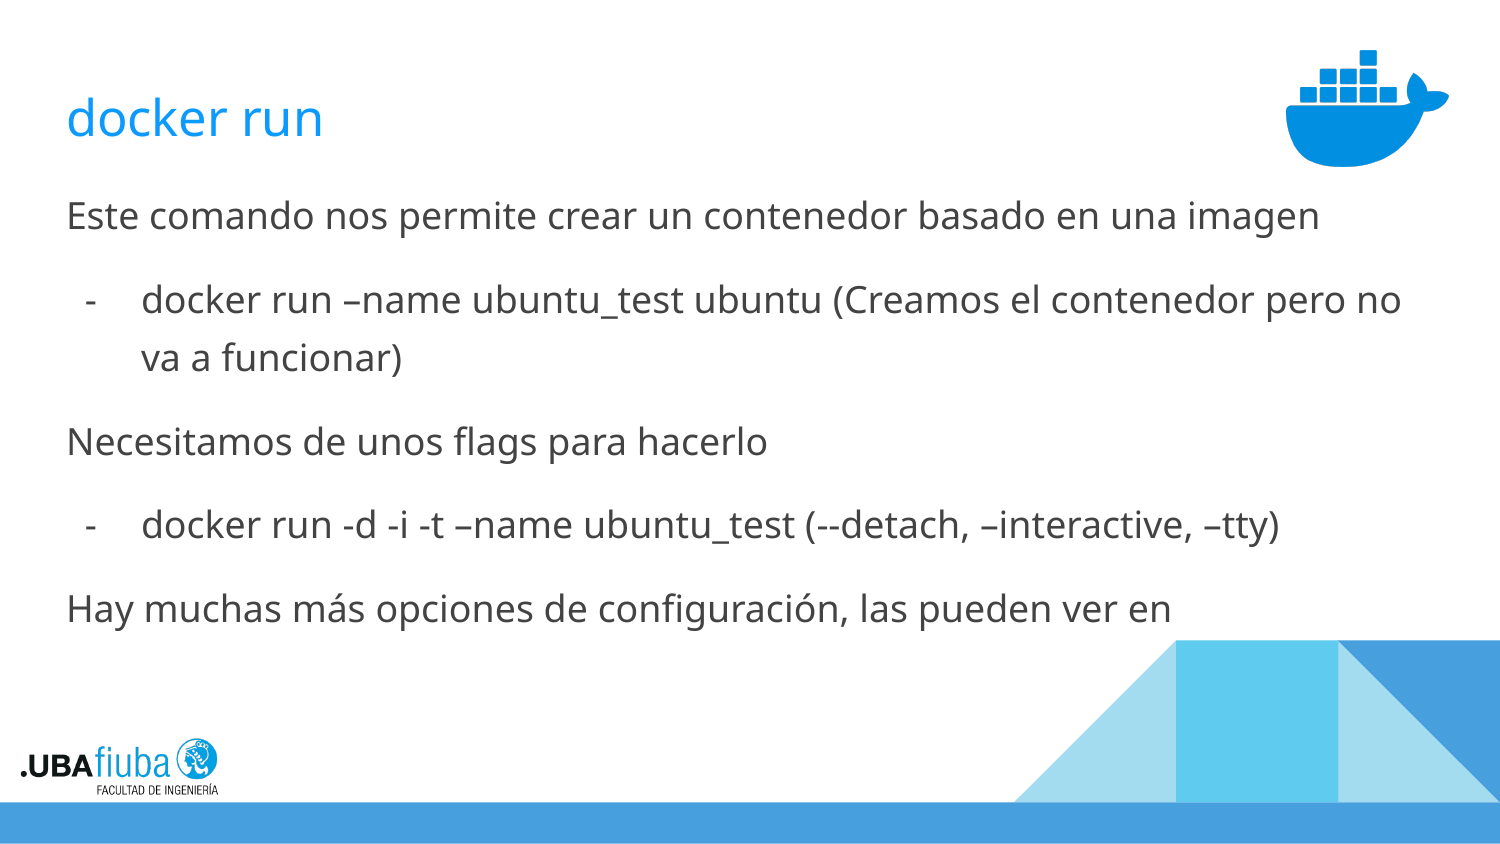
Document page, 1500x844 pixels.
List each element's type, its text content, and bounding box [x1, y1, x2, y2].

picture [1286, 50, 1450, 168]
list Este comando nos permite crear un contenedor basado en una imagen docker run –name ubuntu_test ubuntu (Creamos el contenedor pero no va a funcionar) Necesitamos de unos flags para hacerlo docker run -d -i -t –name ubuntu_test (--detach, –interactive, –tty) Hay muchas más opciones de configuración, las pueden ver en [51, 166, 1449, 715]
picture [0, 719, 242, 811]
title docker run [51, 67, 1281, 166]
